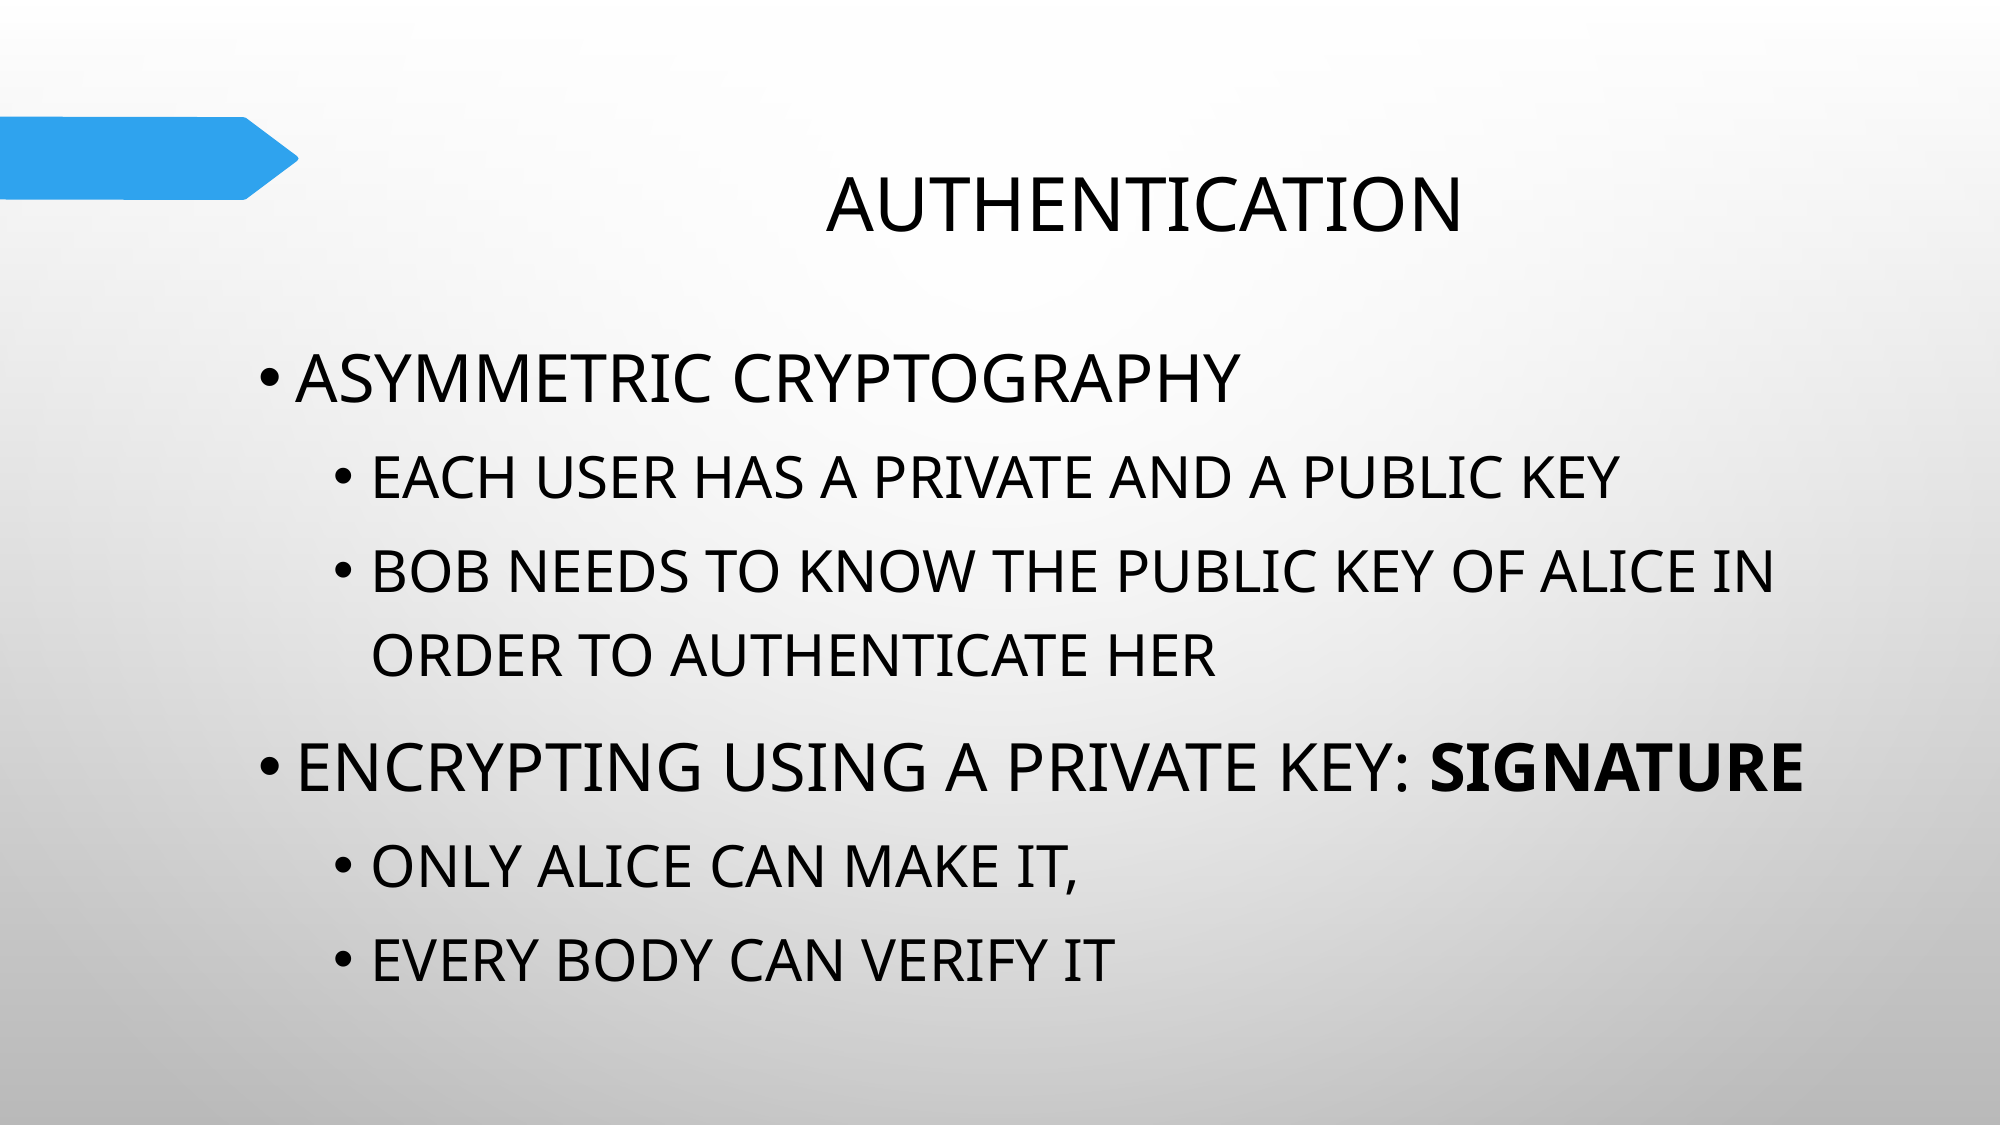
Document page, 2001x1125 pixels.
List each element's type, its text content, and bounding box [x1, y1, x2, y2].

title authentication [425, 102, 1867, 312]
list Asymmetric Cryptography Each user has a private and a public key Bob needs to know the public key of Alice in order to authenticate her Encrypting using a Private key: Signature Only Alice can make it, Every body can verify it [243, 312, 1896, 1099]
picture [0, 0, 2000, 1125]
